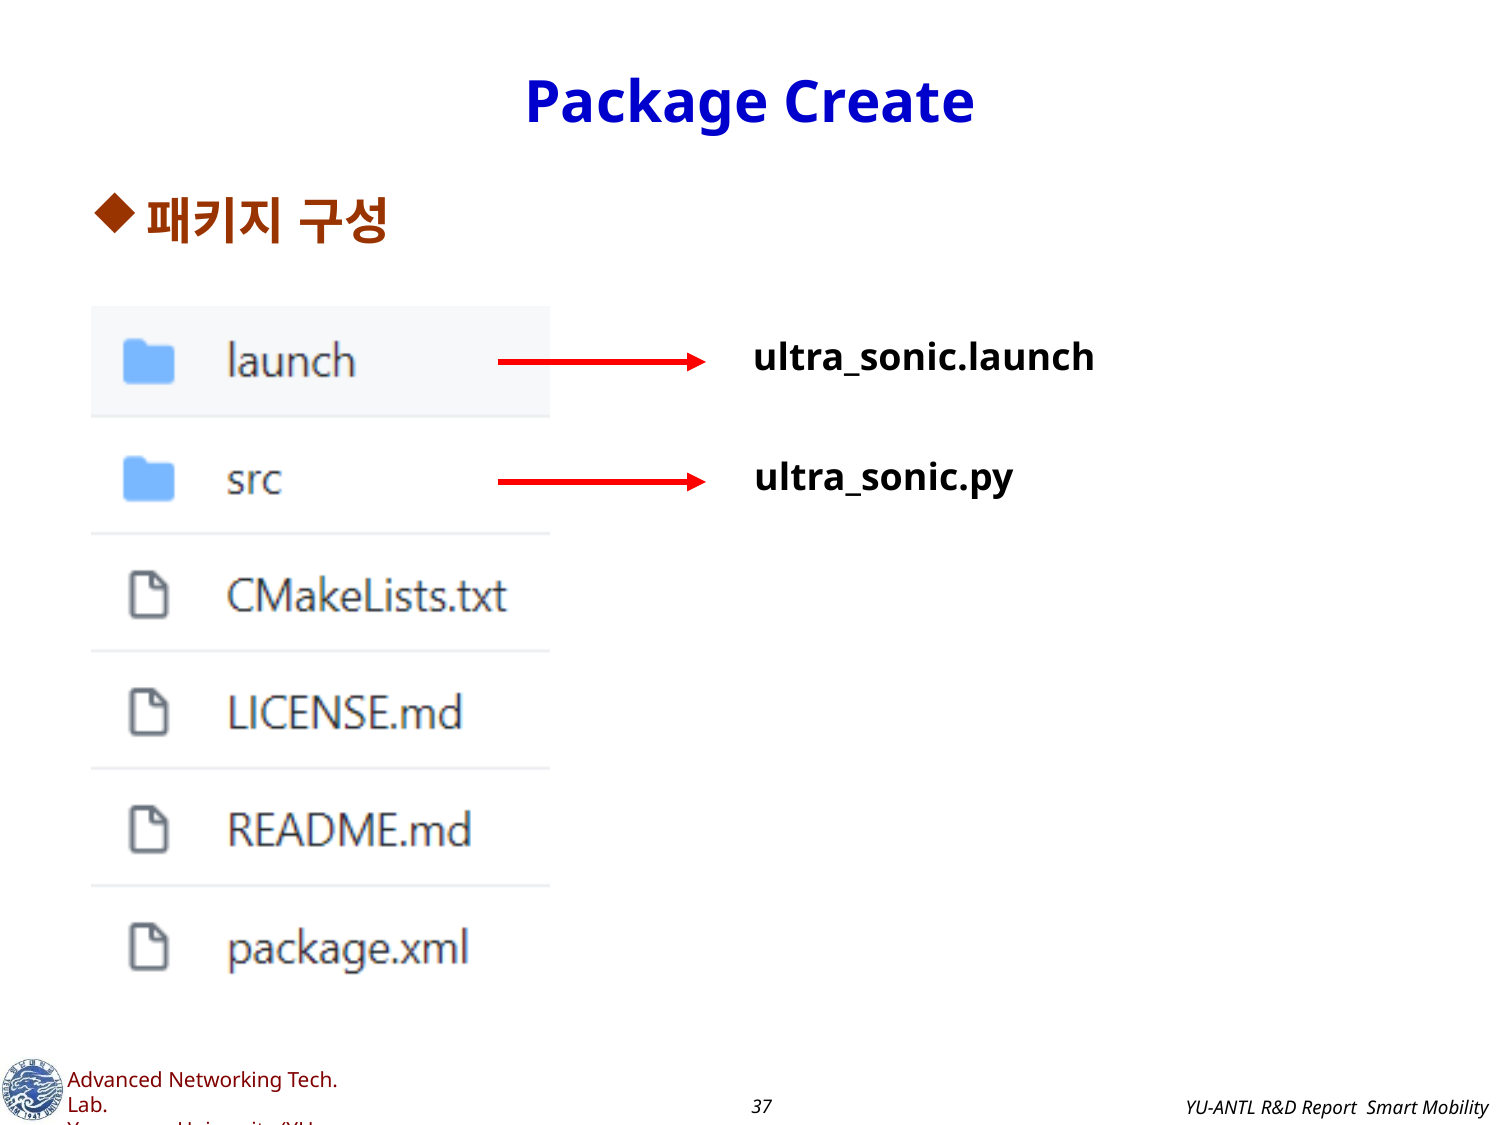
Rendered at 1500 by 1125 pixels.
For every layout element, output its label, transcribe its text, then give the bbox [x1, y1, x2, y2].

text_box ultra_sonic.py [601, 445, 1166, 506]
picture [0, 1057, 66, 1124]
text_box ultra_sonic.launch [642, 325, 1207, 386]
picture [90, 305, 551, 1006]
list 패키지 구성 [74, 181, 1426, 1006]
title Package Create [74, 44, 1426, 154]
